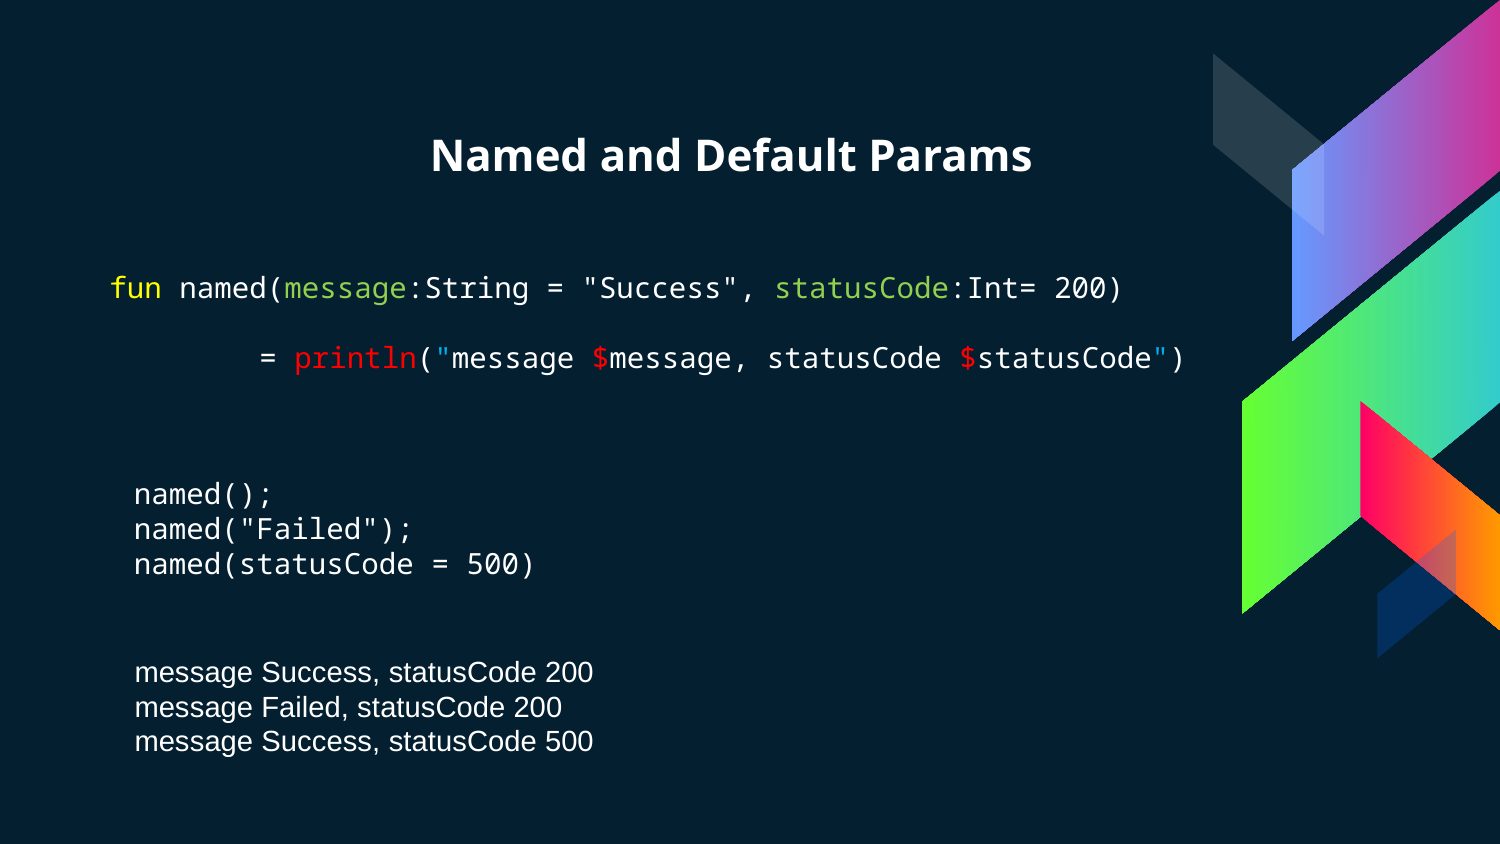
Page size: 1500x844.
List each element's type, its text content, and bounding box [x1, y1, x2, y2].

list Named and Default Params [346, 90, 1117, 225]
text_box message Success, statusCode 200 message Failed, statusCode 200 message Success, statusCode 500 [119, 645, 610, 766]
text_box named(); named("Failed"); named(statusCode = 500) [119, 468, 990, 588]
text_box fun named(message:String = "Success", statusCode:Int= 200) = println("message $message, statusCode $statusCode") [94, 262, 1202, 383]
